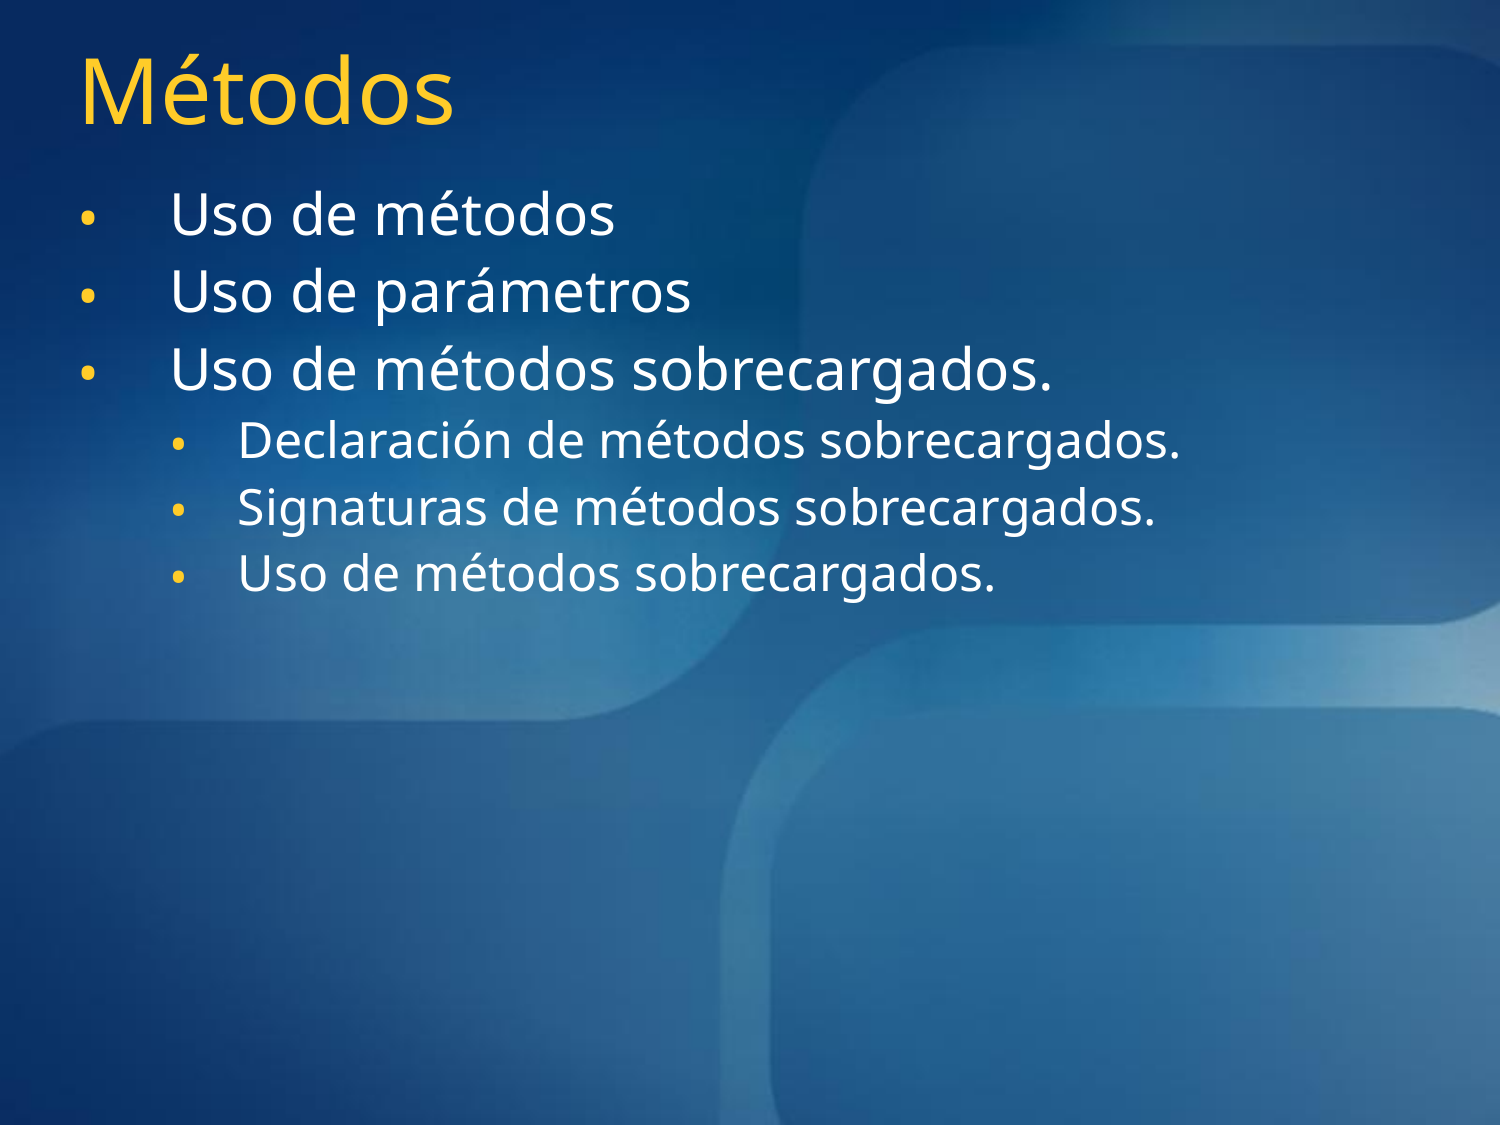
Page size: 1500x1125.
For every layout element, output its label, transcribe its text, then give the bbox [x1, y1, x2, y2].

title Métodos [62, 37, 1440, 152]
list Uso de métodos Uso de parámetros Uso de métodos sobrecargados. Declaración de métodos sobrecargados. Signaturas de métodos sobrecargados. Uso de métodos sobrecargados. [62, 177, 1439, 624]
picture [0, 0, 1500, 1125]
